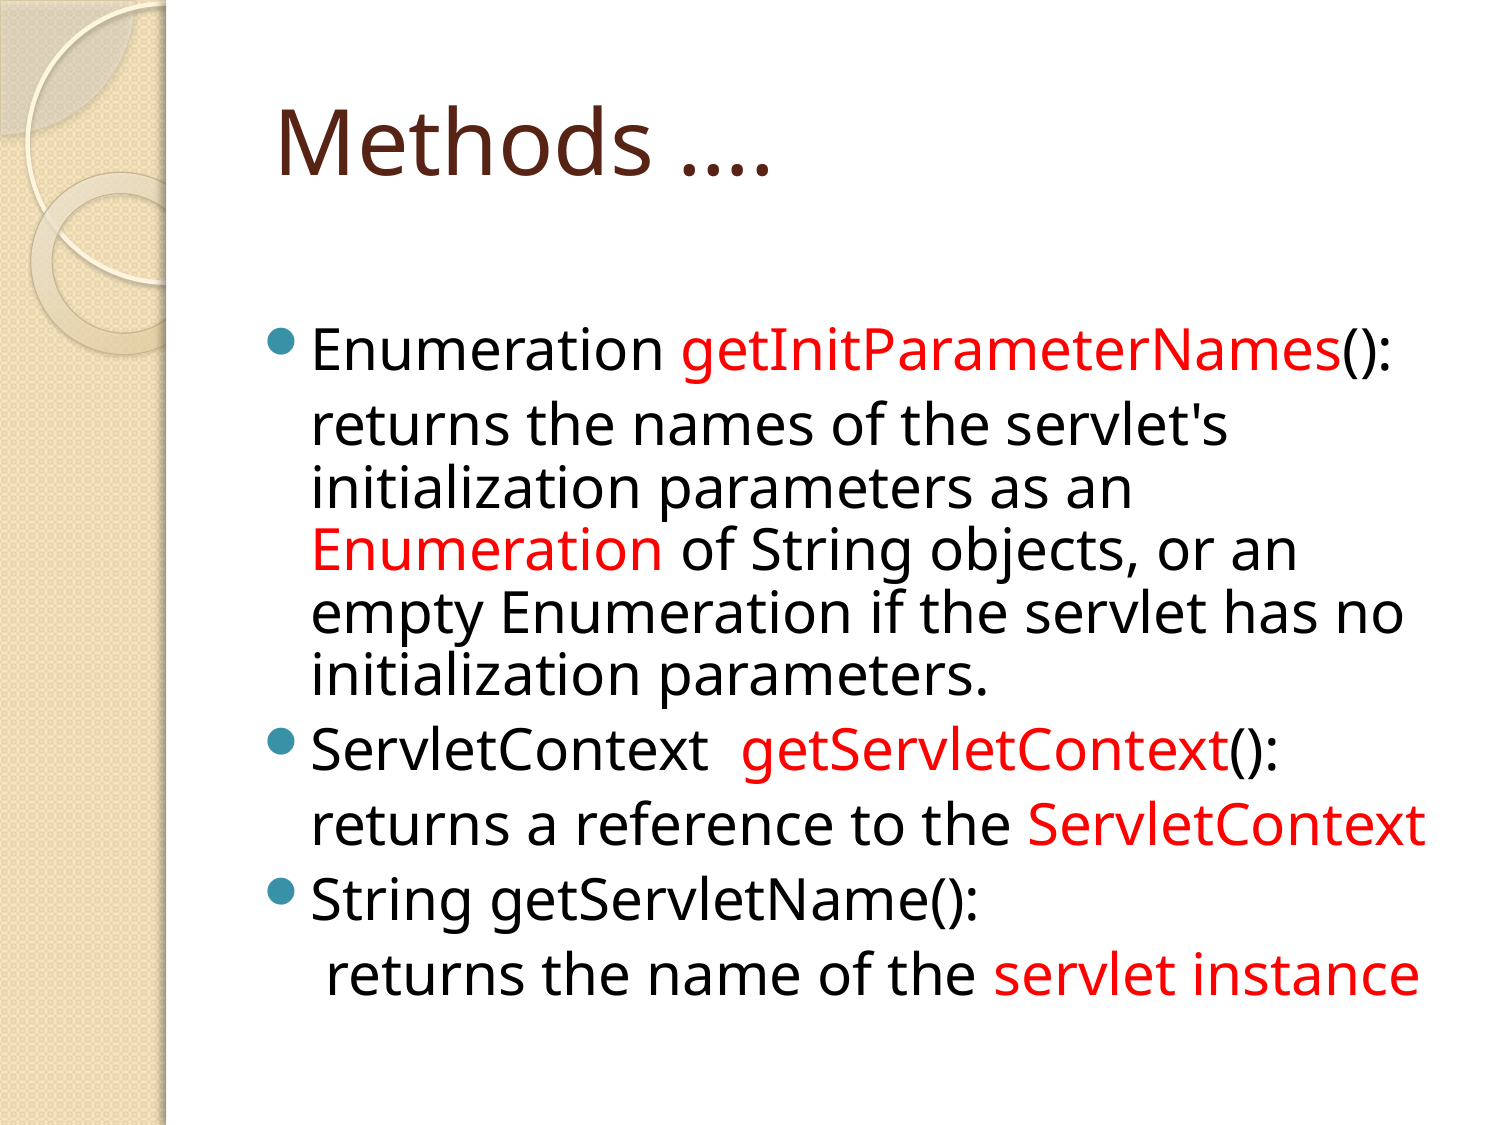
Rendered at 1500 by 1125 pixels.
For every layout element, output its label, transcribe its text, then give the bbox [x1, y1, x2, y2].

title Methods …. [235, 45, 1466, 233]
list Enumeration getInitParameterNames(): returns the names of the servlet's initialization parameters as an Enumeration of String objects, or an empty Enumeration if the servlet has no initialization parameters. ServletContext getServletContext(): returns a reference to the ServletContext String getServletName(): returns the name of the servlet instance [235, 237, 1466, 1025]
